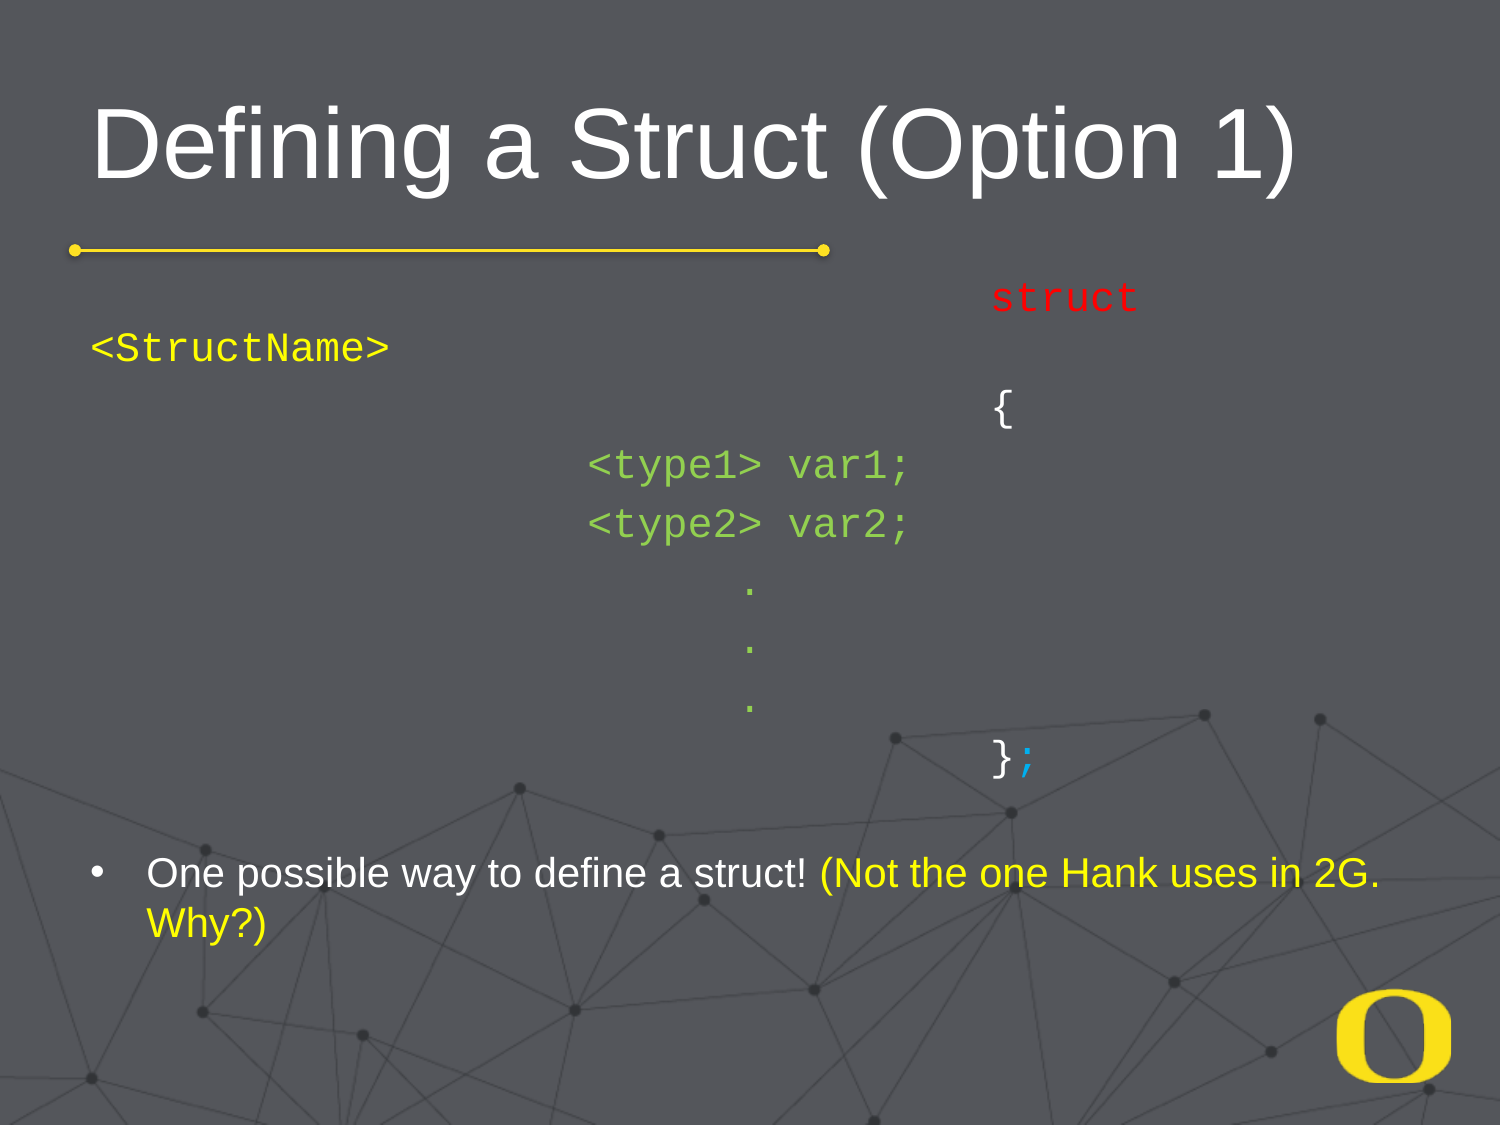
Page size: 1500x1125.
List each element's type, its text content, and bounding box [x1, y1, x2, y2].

title Defining a Struct (Option 1) [75, 45, 1425, 233]
list struct <StructName> { <type1> var1; <type2> var2; . . . }; One possible way to define a struct! (Not the one Hank uses in 2G. Why?) [75, 262, 1425, 967]
